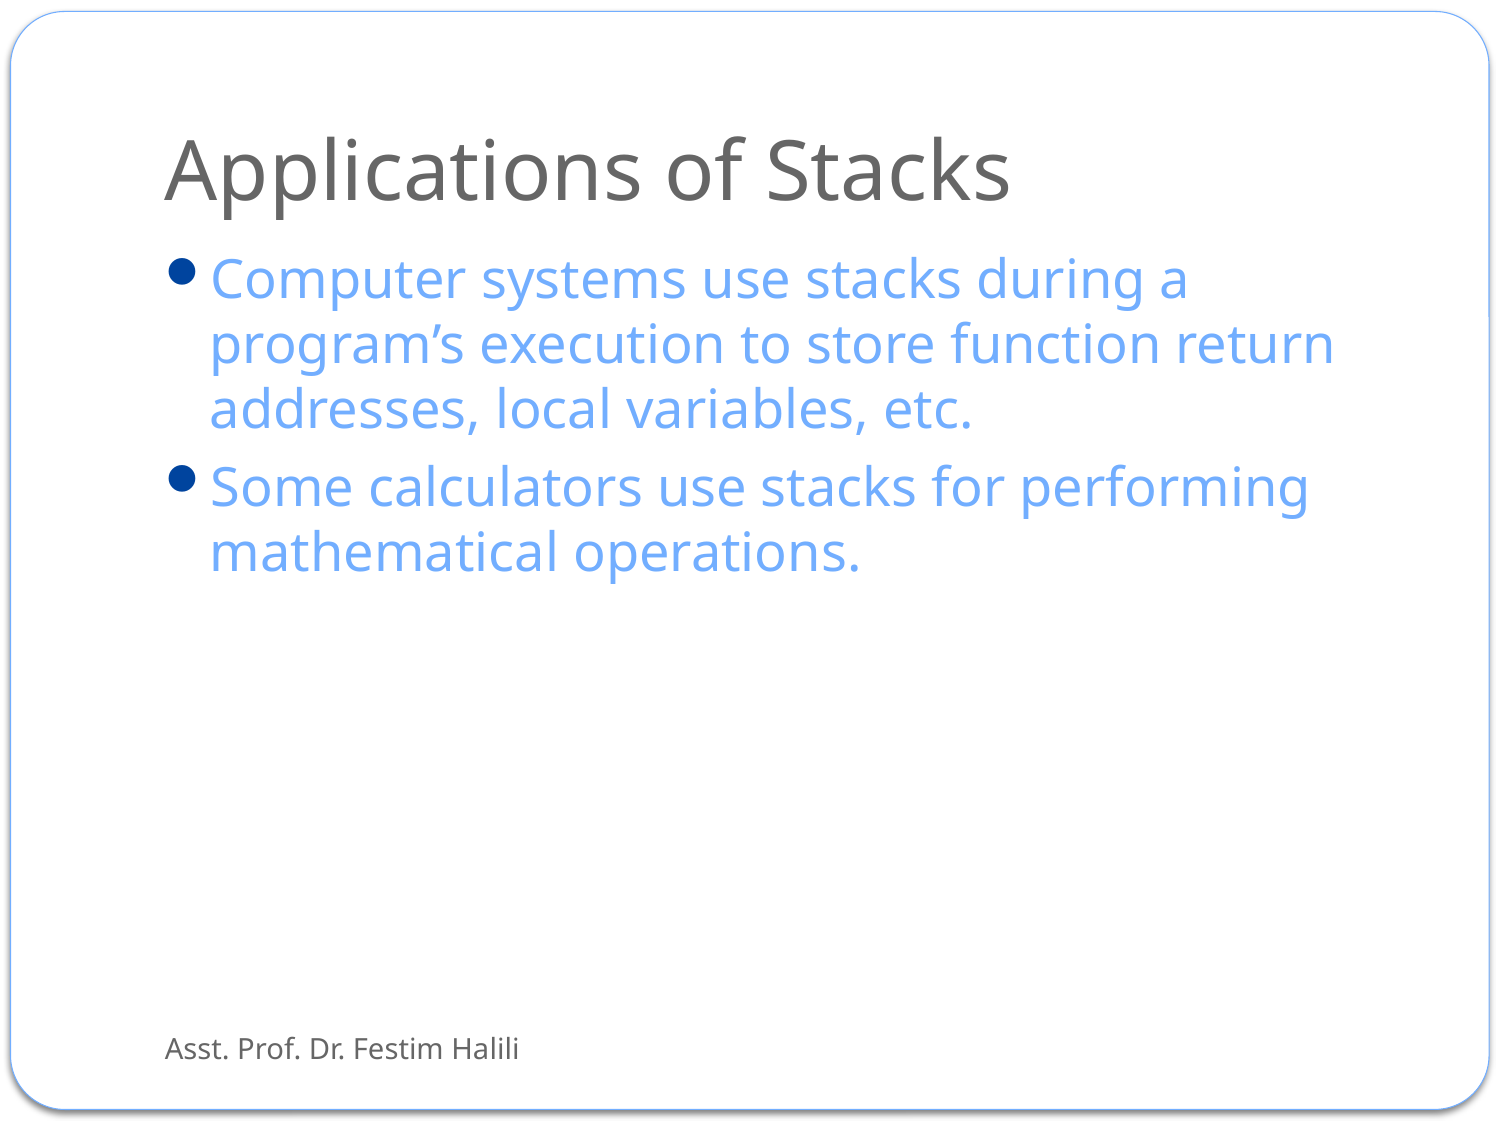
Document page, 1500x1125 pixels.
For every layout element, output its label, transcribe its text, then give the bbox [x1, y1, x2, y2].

title Applications of Stacks [150, 45, 1425, 233]
list Computer systems use stacks during a program’s execution to store function return addresses, local variables, etc. Some calculators use stacks for performing mathematical operations. [150, 237, 1425, 988]
footer Asst. Prof. Dr. Festim Halili [150, 1012, 800, 1088]
